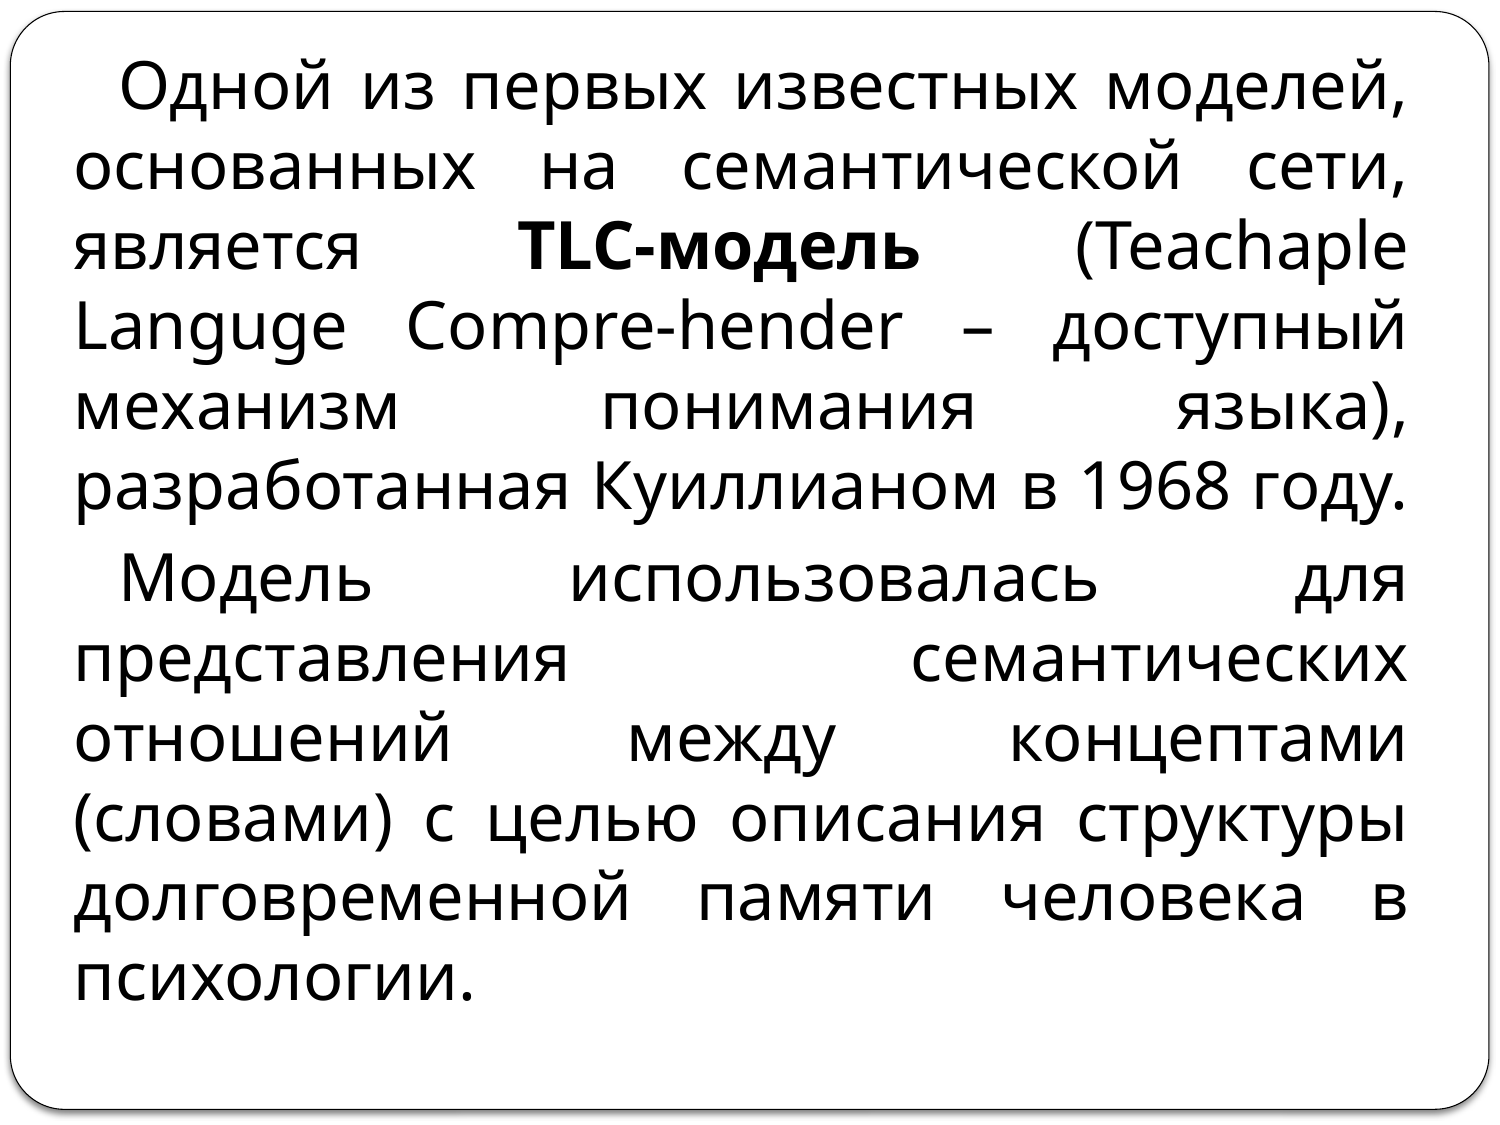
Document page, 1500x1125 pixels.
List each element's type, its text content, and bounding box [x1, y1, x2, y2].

list Одной из первых известных моделей, основанных на семантической сети, является TLC-модель (Teachaple Languge Compre-hender – доступный механизм понимания языка), разработанная Куиллианом в 1968 году. Модель использовалась для представления семантических отношений между концептами (словами) с целью описания структуры долговременной памяти человека в психологии. [58, 35, 1425, 1090]
